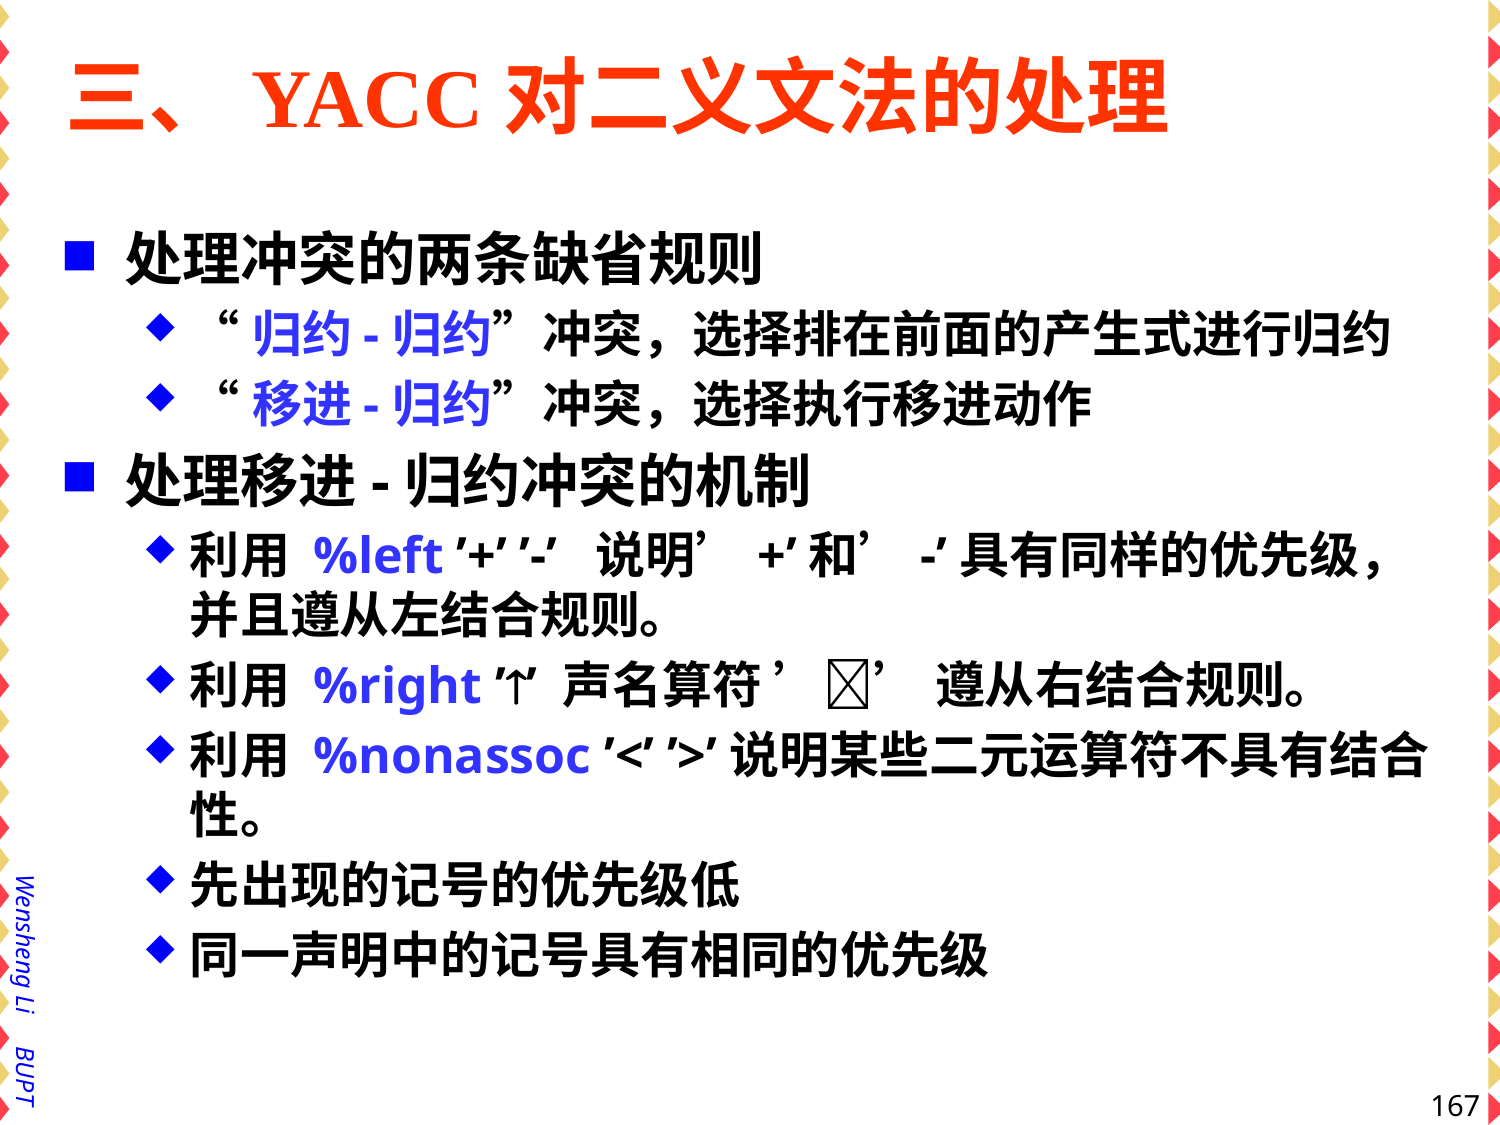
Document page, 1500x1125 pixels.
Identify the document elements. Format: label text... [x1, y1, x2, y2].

title 三、YACC对二义文法的处理 [50, 24, 1463, 163]
slide_number 167 [1348, 1079, 1496, 1124]
list 处理冲突的两条缺省规则 “归约-归约”冲突，选择排在前面的产生式进行归约 “移进-归约”冲突，选择执行移进动作 处理移进-归约冲突的机制 利用 %left ’+’ ’-’ 说明’+’和’-’具有同样的优先级，并且遵从左结合规则。 利用 %right ’’ 声名算符 ’’ 遵从右结合规则。 利用 %nonassoc ’<’ ’>’说明某些二元运算符不具有结合性。 先出现的记号的优先级低 同一声明中的记号具有相同的优先级 [53, 214, 1467, 1039]
